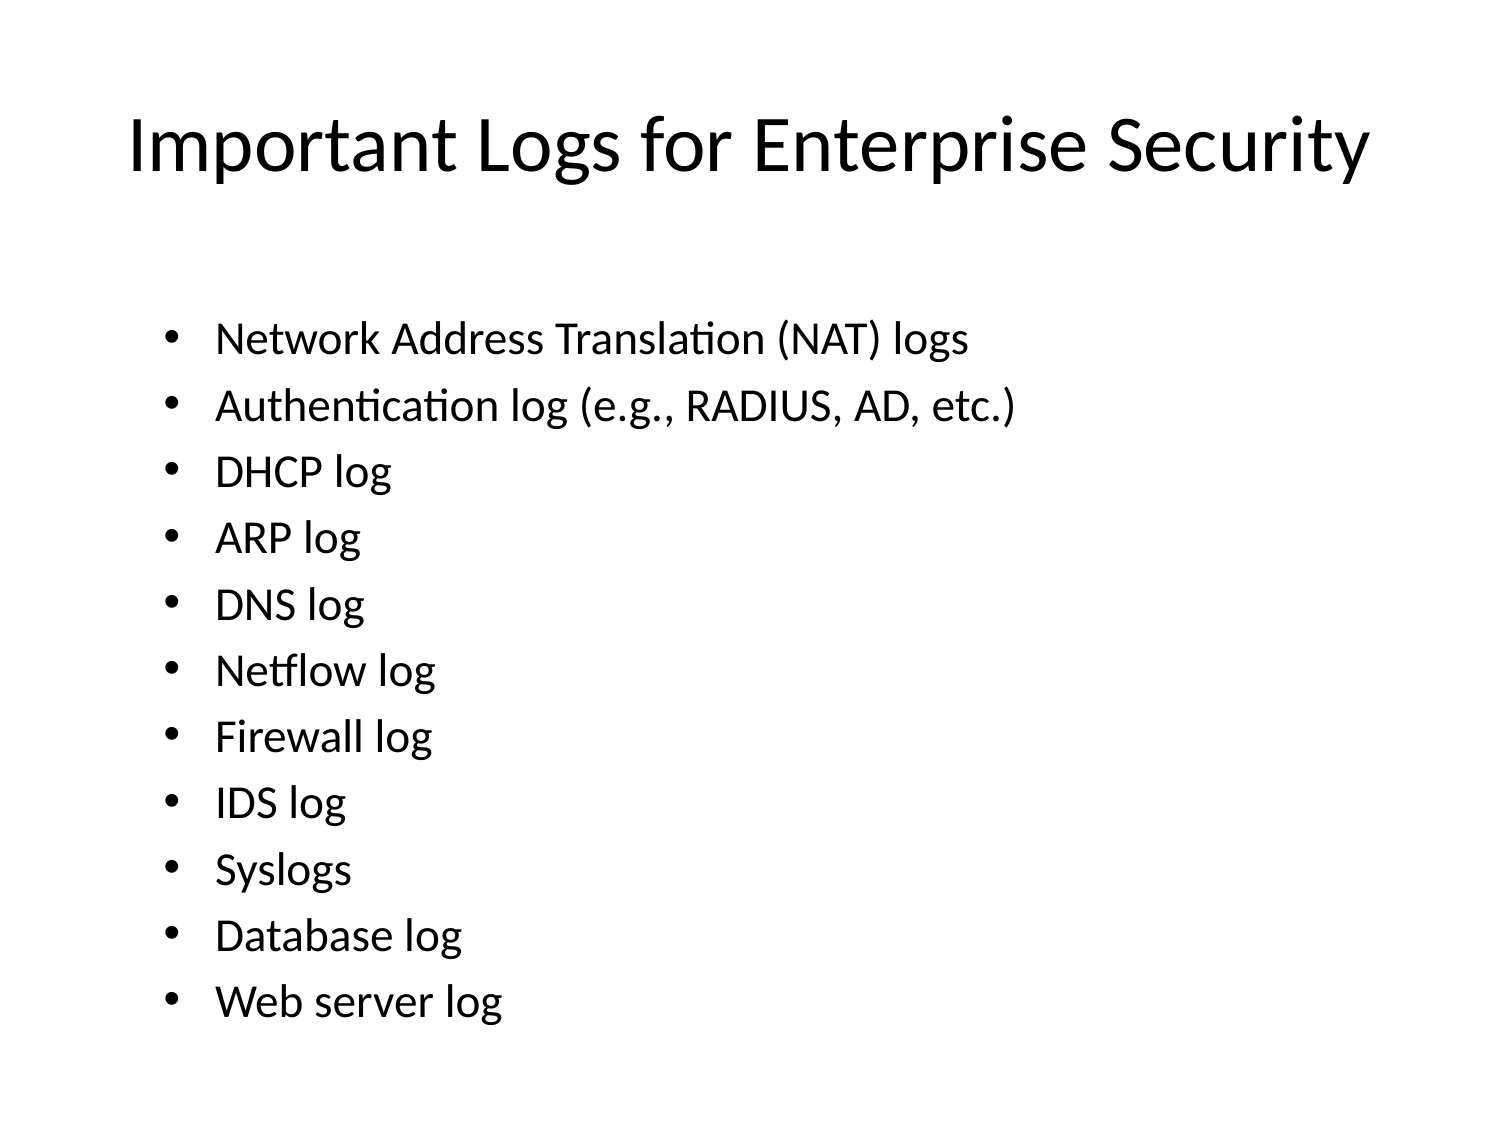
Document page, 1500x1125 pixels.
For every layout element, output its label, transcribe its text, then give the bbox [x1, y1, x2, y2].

list Network Address Translation (NAT) logs Authentication log (e.g., RADIUS, AD, etc.) DHCP log ARP log DNS log Netflow log Firewall log IDS log Syslogs Database log Web server log [148, 299, 1325, 1043]
title Important Logs for Enterprise Security [75, 45, 1425, 233]
